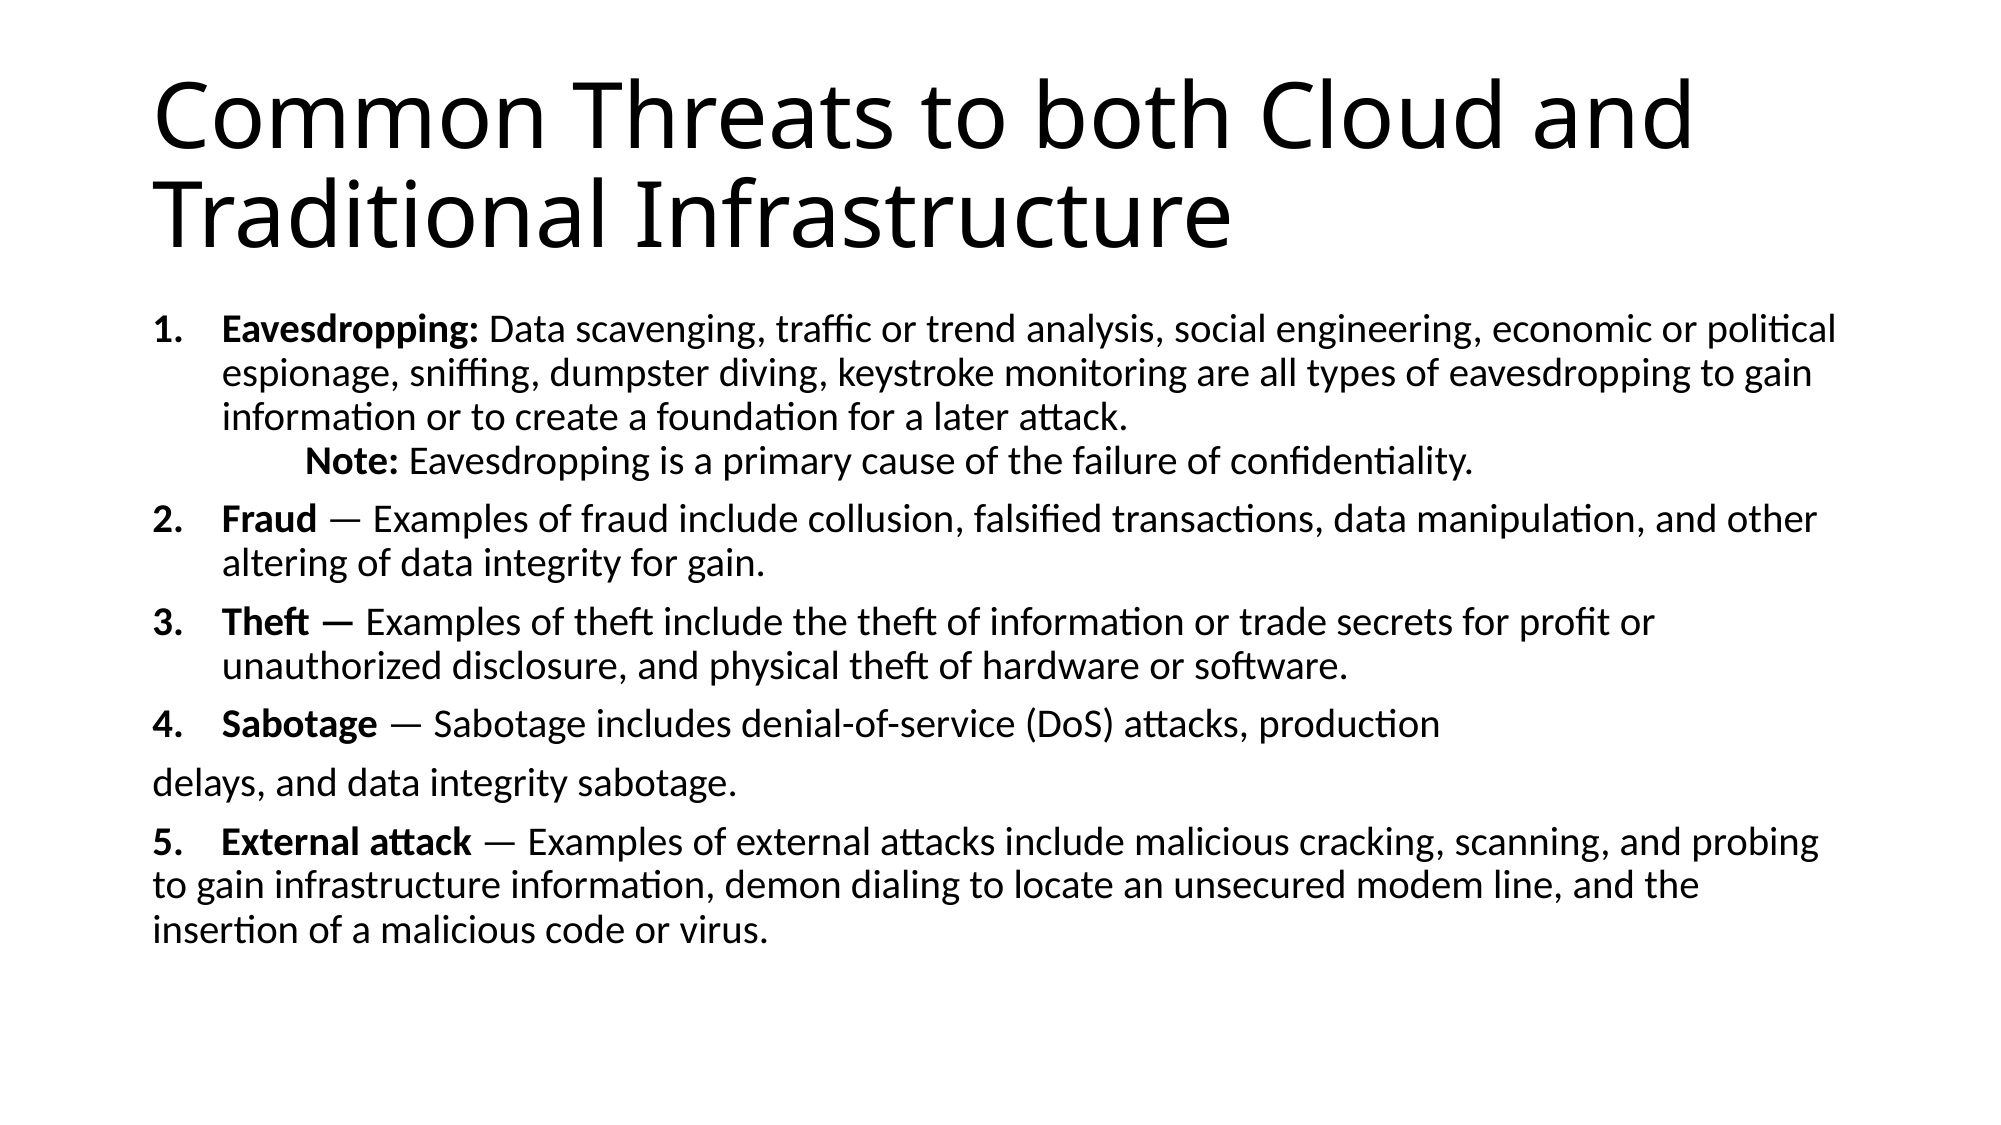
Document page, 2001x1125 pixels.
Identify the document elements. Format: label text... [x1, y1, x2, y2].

list Eavesdropping: Data scavenging, traffic or trend analysis, social engineering, economic or political espionage, sniffing, dumpster diving, keystroke monitoring are all types of eavesdropping to gain information or to create a foundation for a later attack. Note: Eavesdropping is a primary cause of the failure of confidentiality. Fraud — Examples of fraud include collusion, falsified transactions, data manipulation, and other altering of data integrity for gain. Theft — Examples of theft include the theft of information or trade secrets for profit or unauthorized disclosure, and physical theft of hardware or software. Sabotage — Sabotage includes denial-of-service (DoS) attacks, production delays, and data integrity sabotage. 5. External attack — Examples of external attacks include malicious cracking, scanning, and probing to gain infrastructure information, demon dialing to locate an unsecured modem line, and the insertion of a malicious code or virus. [137, 299, 1863, 1014]
title Common Threats to both Cloud and Traditional Infrastructure [137, 59, 1863, 278]
